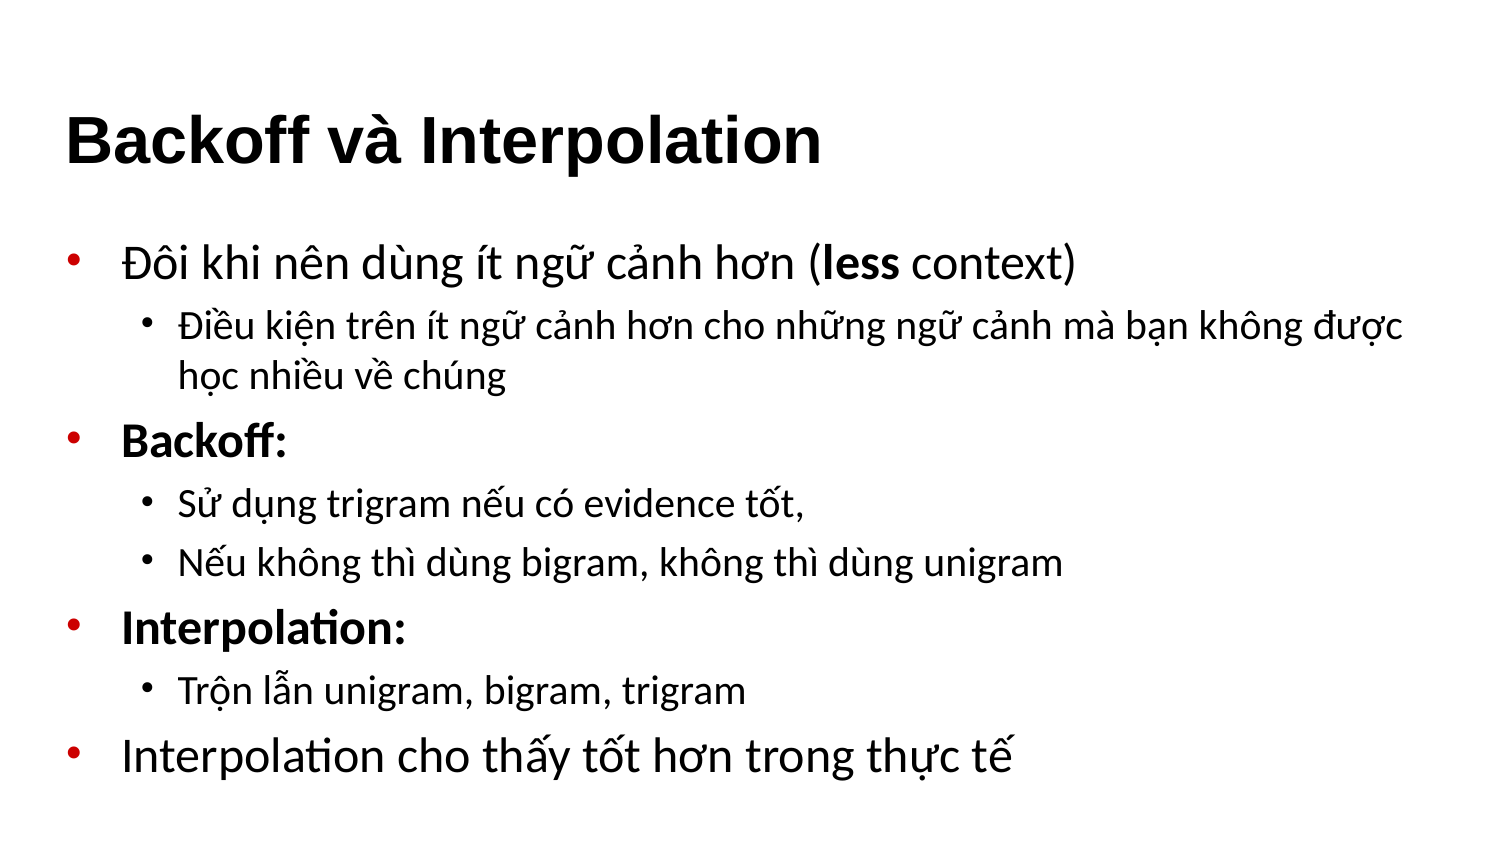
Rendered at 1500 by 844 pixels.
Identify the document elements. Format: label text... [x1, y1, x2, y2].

list Đôi khi nên dùng ít ngữ cảnh hơn (less context) Điều kiện trên ít ngữ cảnh hơn cho những ngữ cảnh mà bạn không được học nhiều về chúng Backoff: Sử dụng trigram nếu có evidence tốt, Nếu không thì dùng bigram, không thì dùng unigram Interpolation: Trộn lẫn unigram, bigram, trigram Interpolation cho thấy tốt hơn trong thực tế [50, 221, 1450, 822]
title Backoff và Interpolation [50, 62, 1450, 185]
